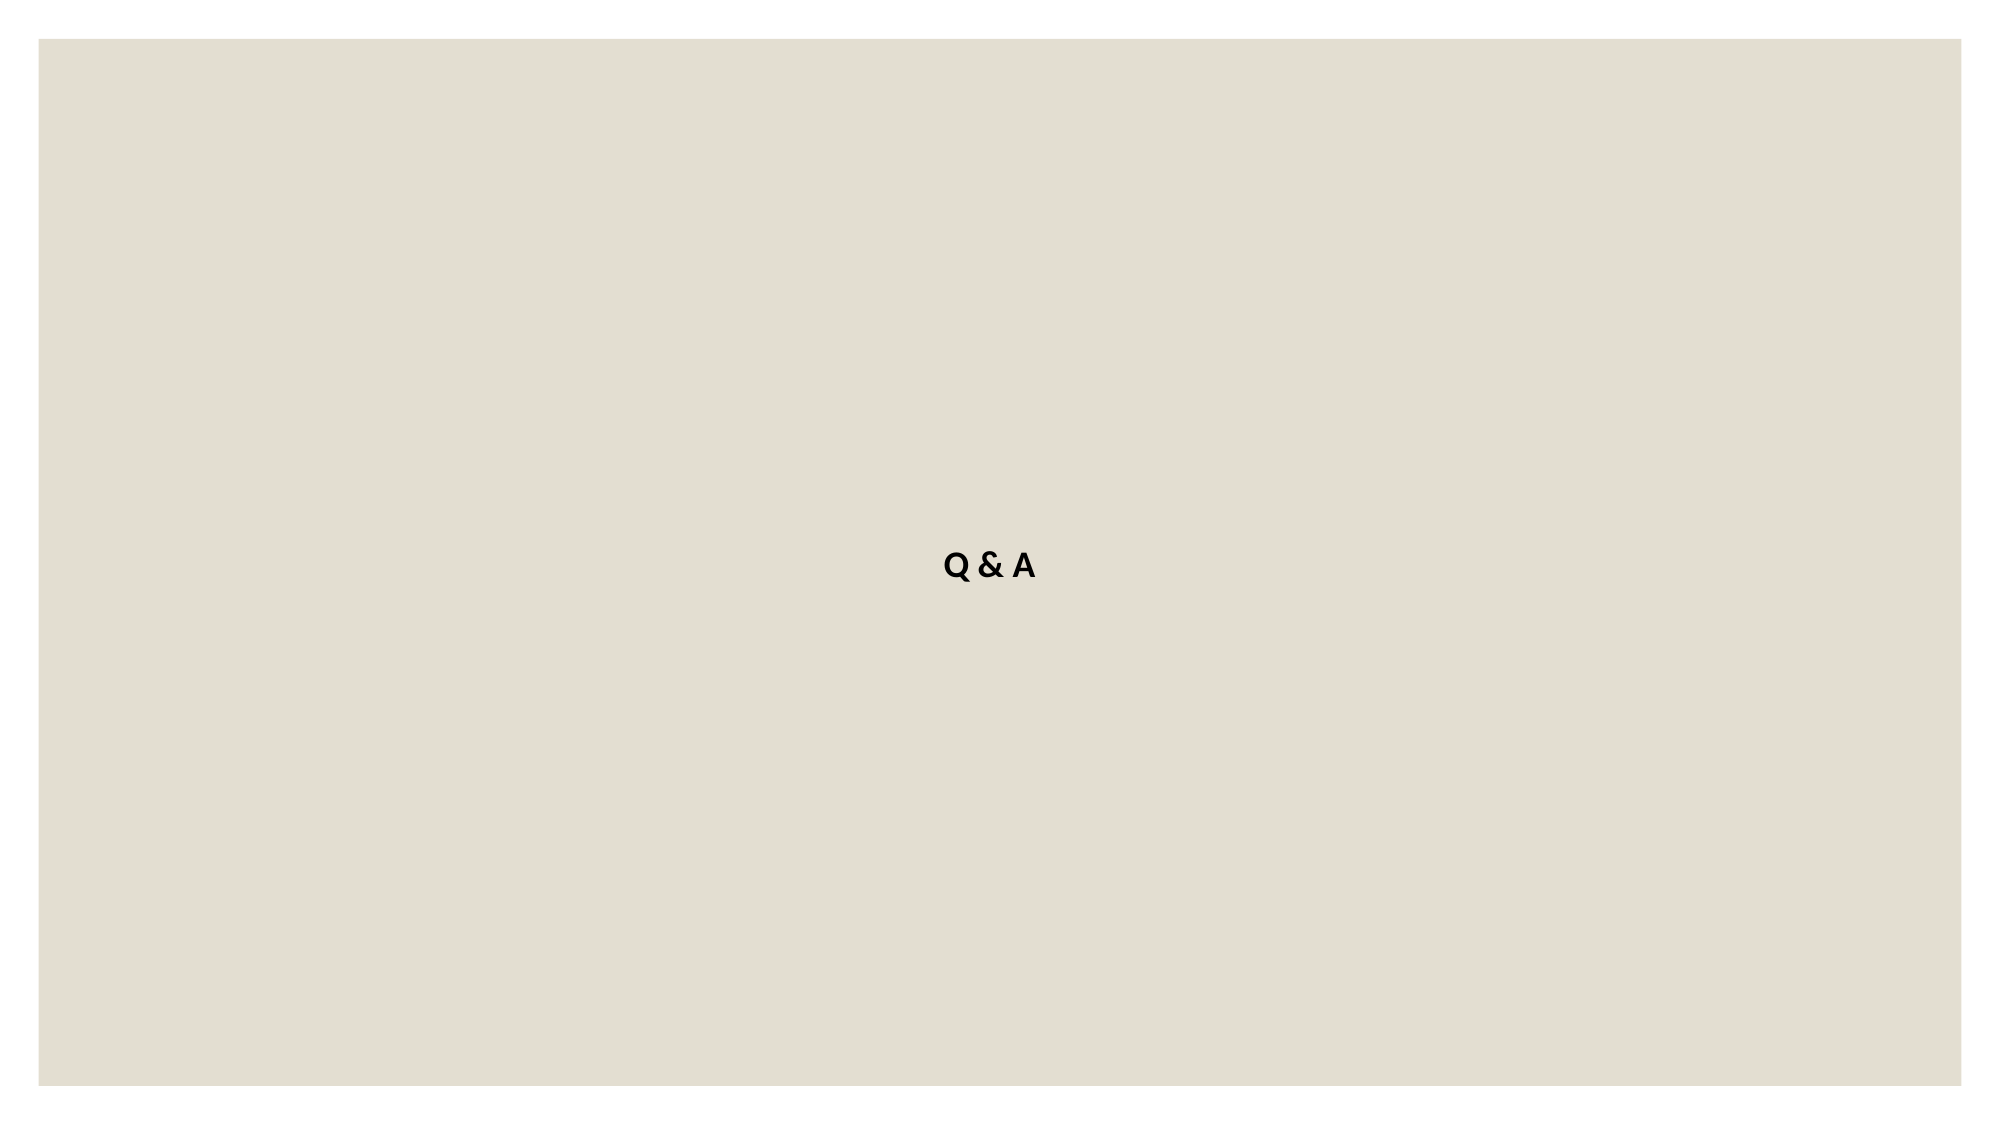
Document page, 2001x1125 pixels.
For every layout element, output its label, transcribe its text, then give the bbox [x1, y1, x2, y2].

text_box Q & A [920, 532, 1051, 592]
